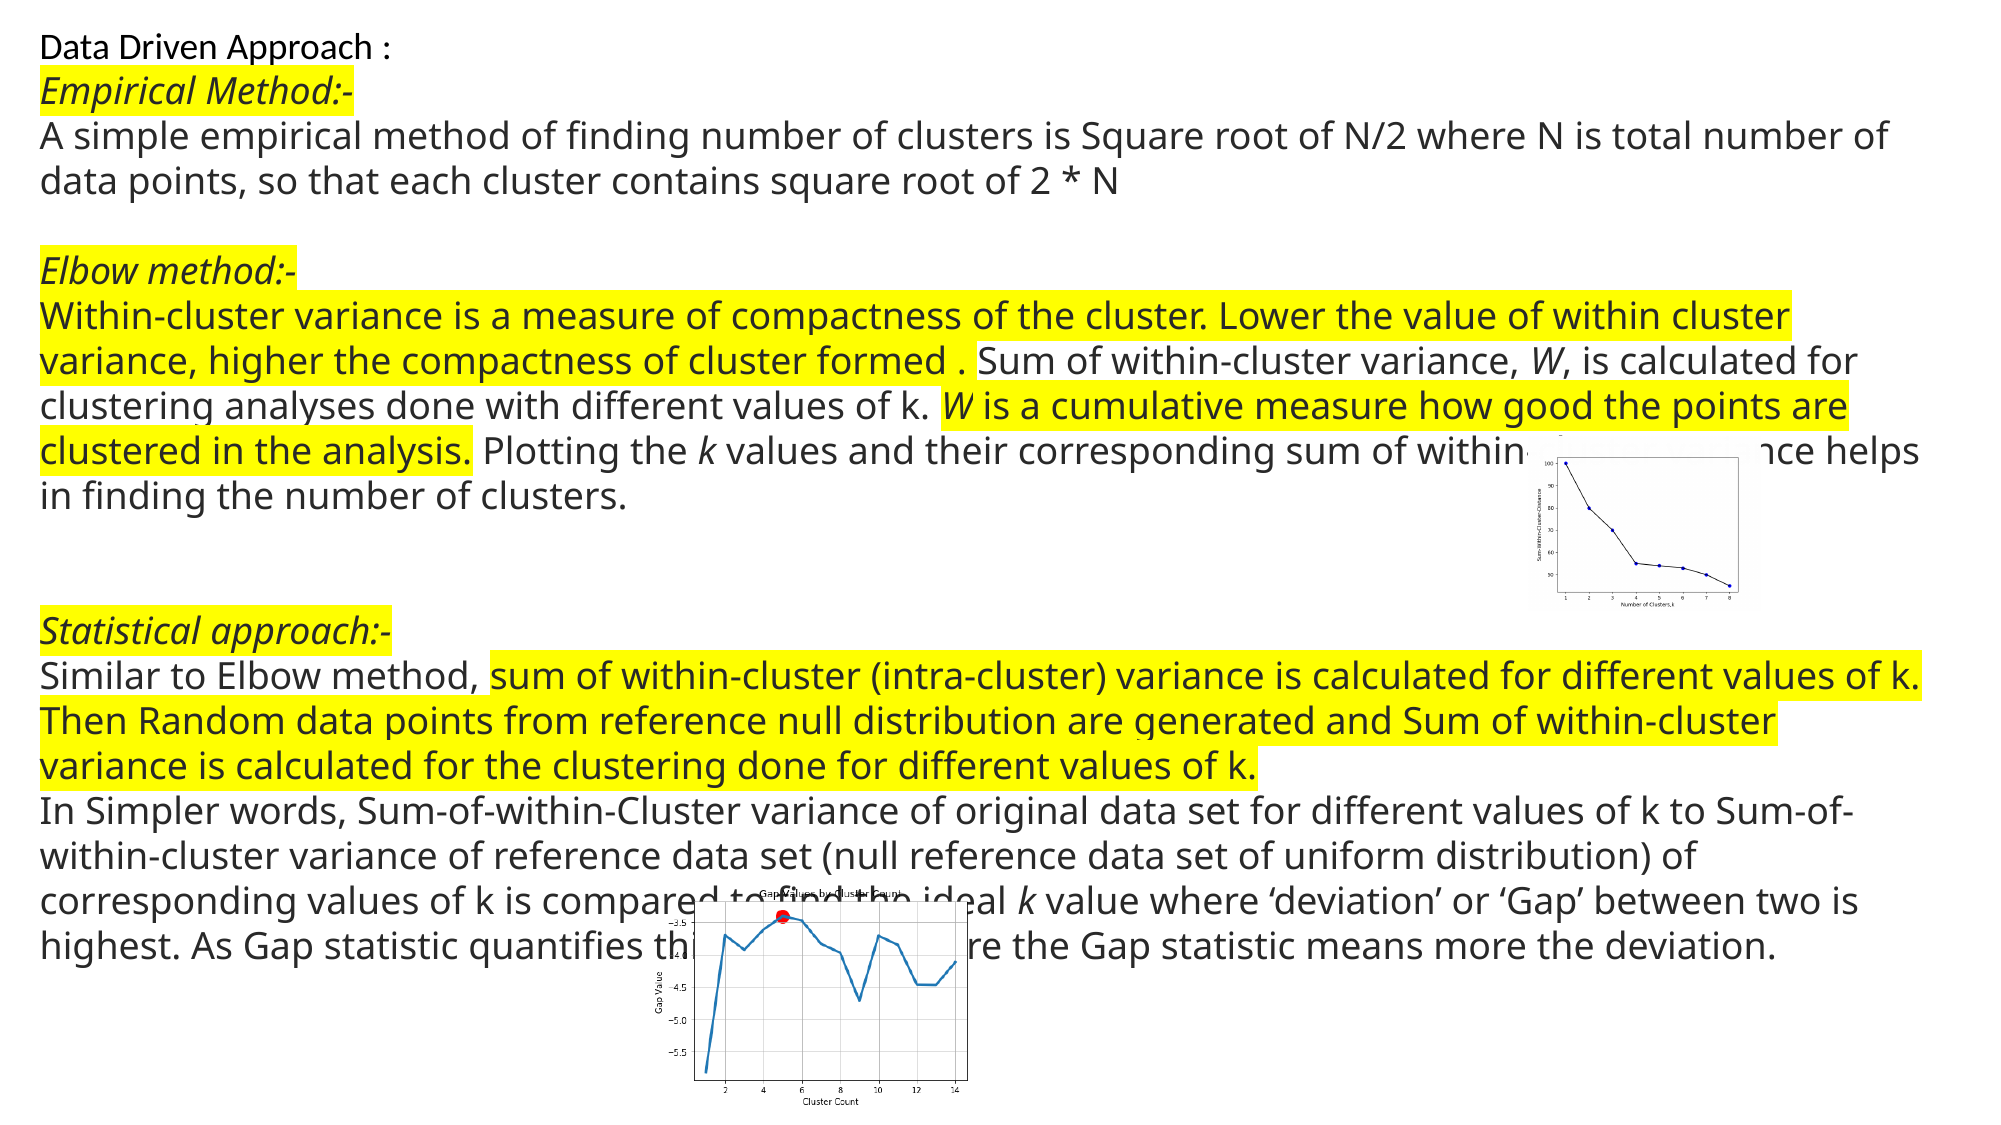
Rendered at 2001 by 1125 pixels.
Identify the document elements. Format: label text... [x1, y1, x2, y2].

picture [1528, 436, 1761, 611]
picture [650, 883, 976, 1111]
text_box Data Driven Approach : Empirical Method:- A simple empirical method of finding number of clusters is Square root of N/2 where N is total number of data points, so that each cluster contains square root of 2 * N Elbow method:- Within-cluster variance is a measure of compactness of the cluster. Lower the value of within cluster variance, higher the compactness of cluster formed . Sum of within-cluster variance, W, is calculated for clustering analyses done with different values of k. W is a cumulative measure how good the points are clustered in the analysis. Plotting the k values and their corresponding sum of within-cluster variance helps in finding the number of clusters. Statistical approach:- Similar to Elbow method, sum of within-cluster (intra-cluster) variance is calculated for different values of k. Then Random data points from reference null distribution are generated and Sum of within-cluster variance is calculated for the clustering done for different values of k. In Simpler words, Sum-of-within-Cluster variance of original data set for different values of k to Sum-of-within-cluster variance of reference data set (null reference data set of uniform distribution) of corresponding values of k is compared to find the ideal k value where ‘deviation’ or ‘Gap’ between two is highest. As Gap statistic quantifies this deviation, More the Gap statistic means more the deviation. [24, 14, 1950, 975]
